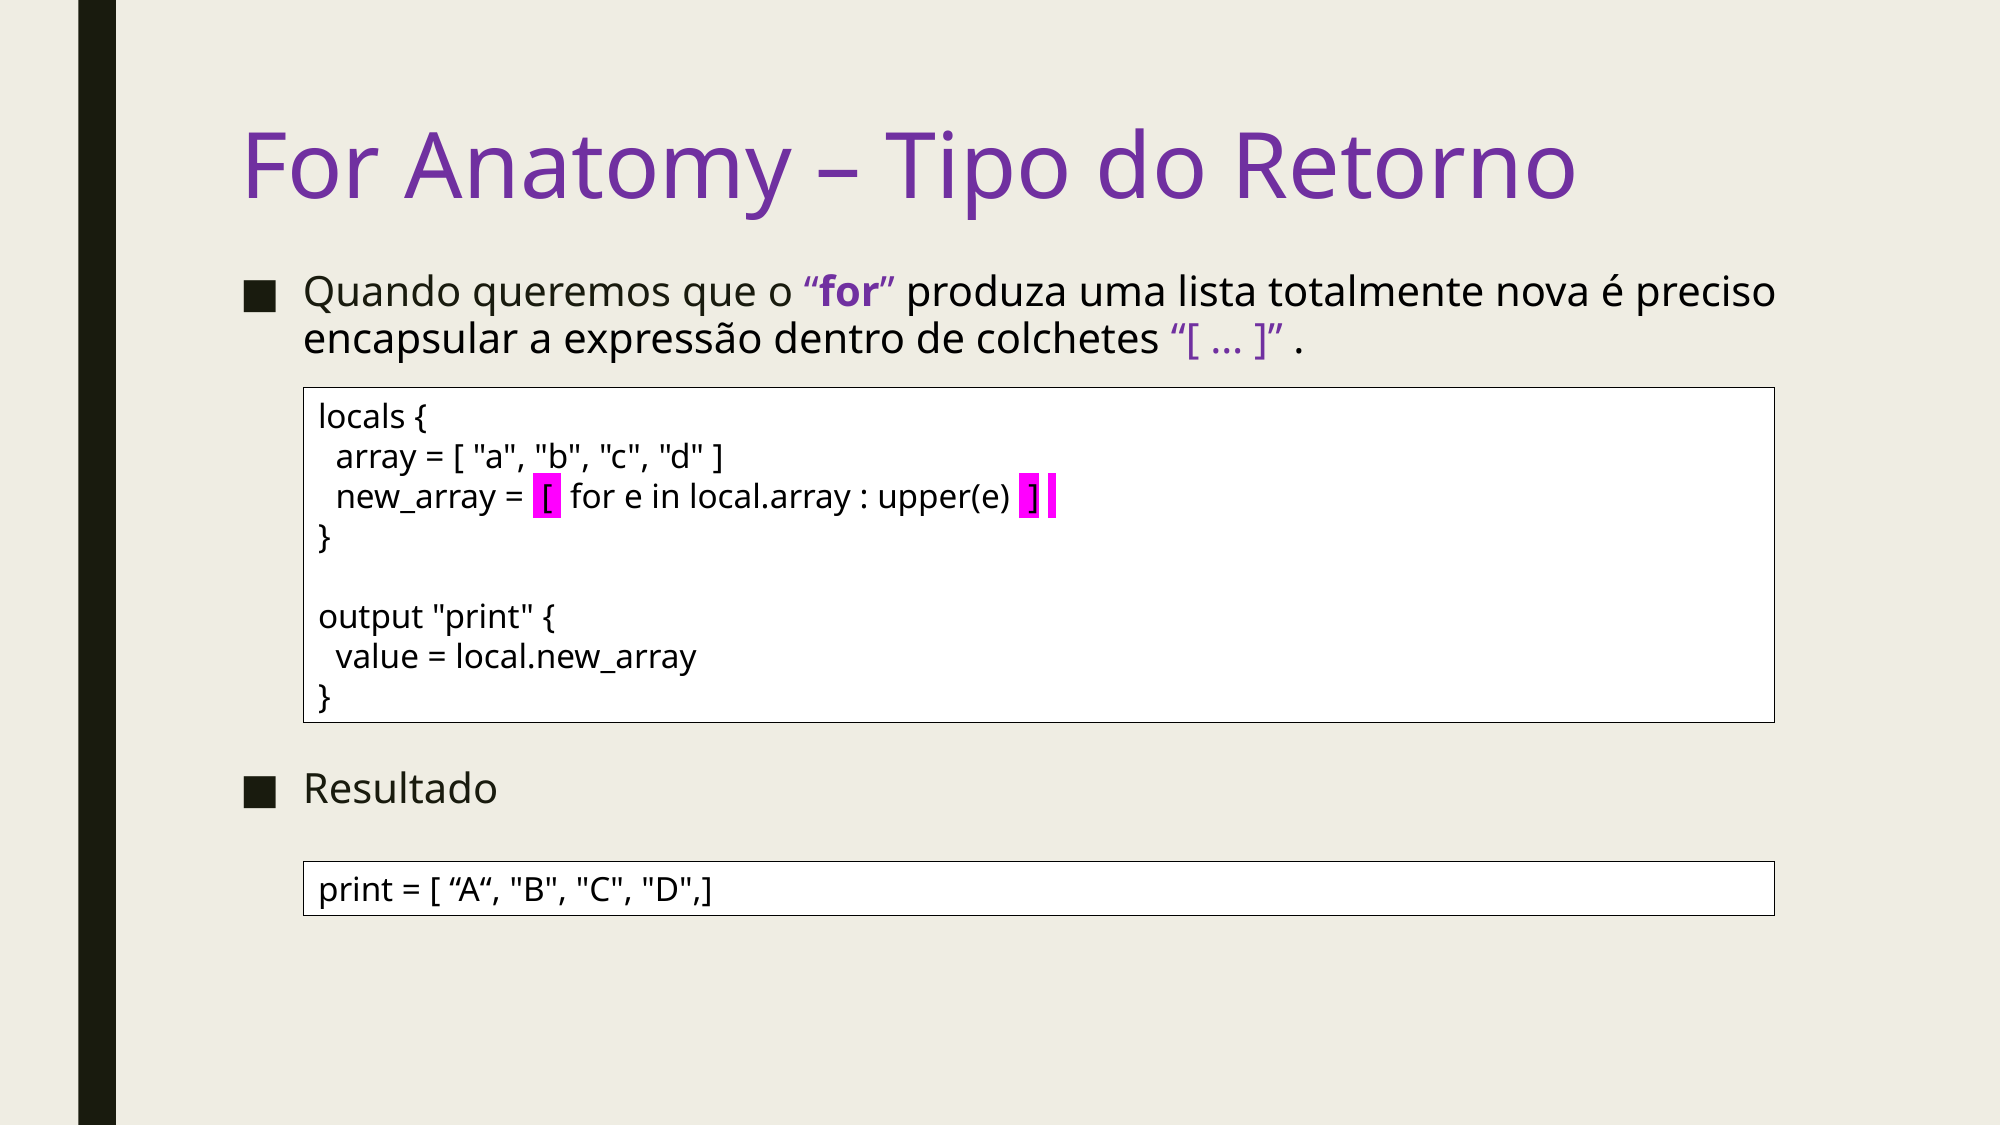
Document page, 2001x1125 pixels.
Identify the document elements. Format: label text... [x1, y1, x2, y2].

text_box Resultado [224, 757, 1800, 830]
title For Anatomy – Tipo do Retorno [225, 112, 1800, 261]
text_box locals { array = [ "a", "b", "c", "d" ] new_array = [ for e in local.array : upper(e) ] } output "print" { value = local.new_array } [303, 387, 1775, 723]
list Quando queremos que o “for” produza uma lista totalmente nova é preciso encapsular a expressão dentro de colchetes “[ … ]” . [225, 261, 1839, 386]
text_box print = [ “A“, "B", "C", "D",] [303, 861, 1775, 916]
